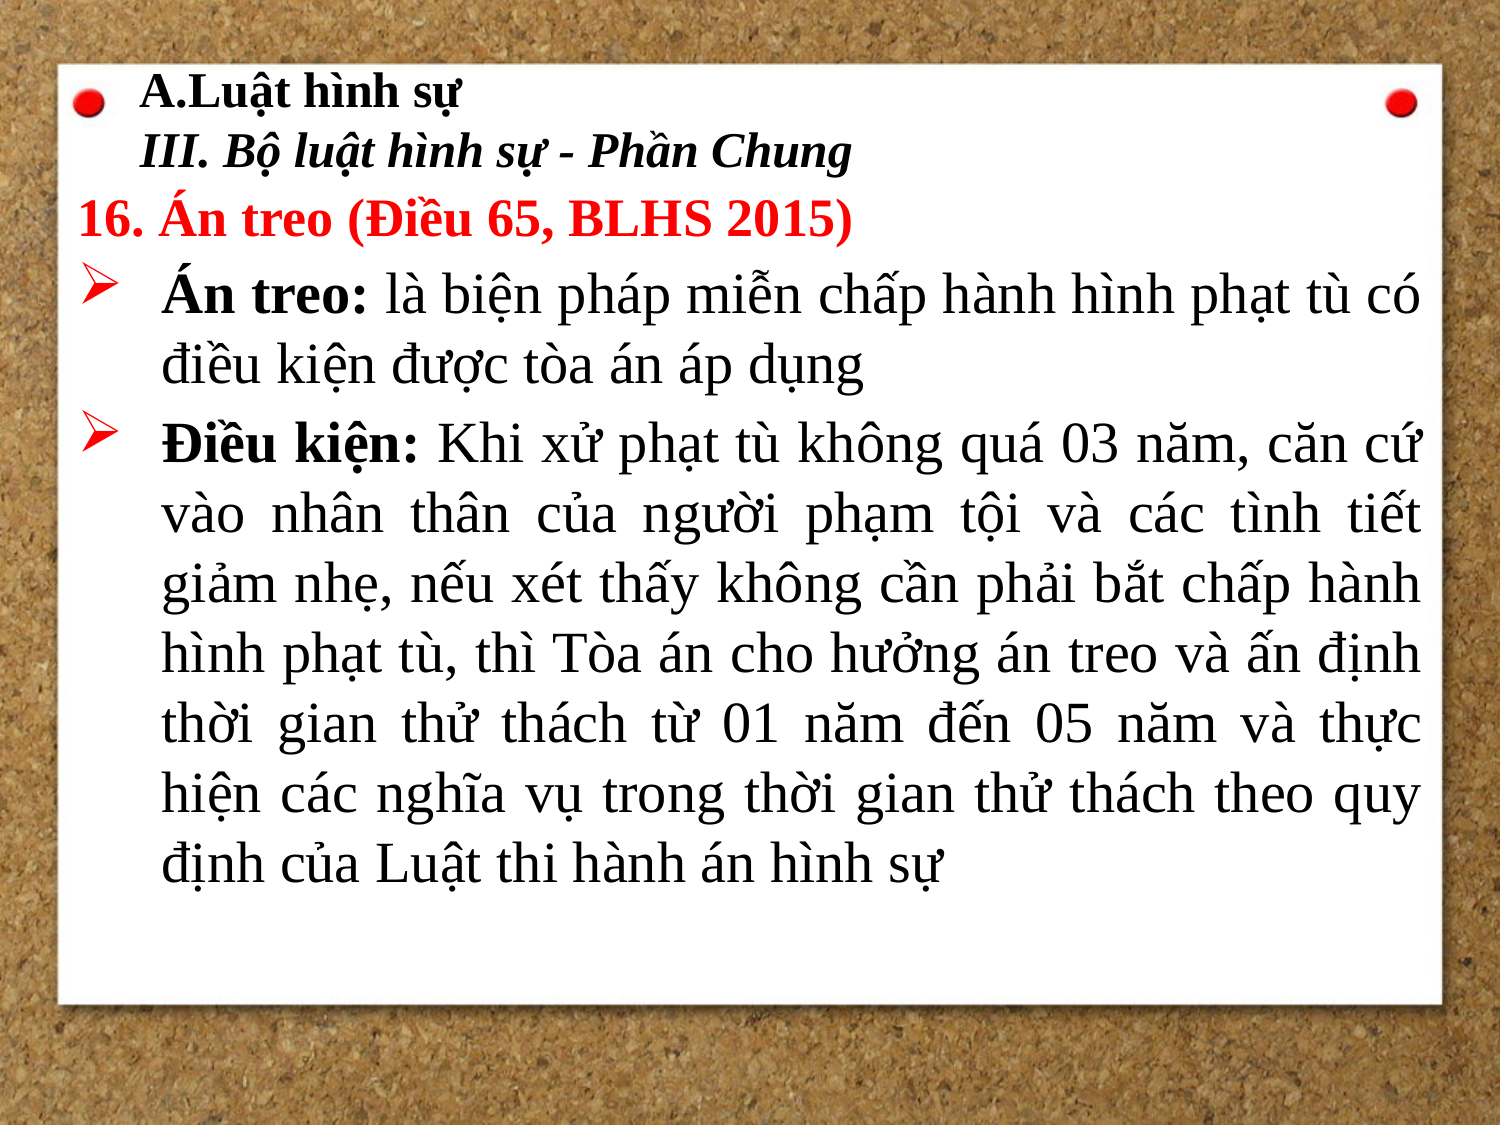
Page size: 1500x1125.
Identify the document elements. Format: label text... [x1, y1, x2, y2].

text_box A.Luật hình sự III. Bộ luật hình sự - Phần Chung [50, 49, 1125, 245]
picture [0, 0, 1500, 1125]
list 16. Án treo (Điều 65, BLHS 2015) Án treo: là biện pháp miễn chấp hành hình phạt tù có điều kiện được tòa án áp dụng Điều kiện: Khi xử phạt tù không quá 03 năm, căn cứ vào nhân thân của người phạm tội và các tình tiết giảm nhẹ, nếu xét thấy không cần phải bắt chấp hành hình phạt tù, thì Tòa án cho hưởng án treo và ấn định thời gian thử thách từ 01 năm đến 05 năm và thực hiện các nghĩa vụ trong thời gian thử thách theo quy định của Luật thi hành án hình sự [62, 174, 1438, 1125]
